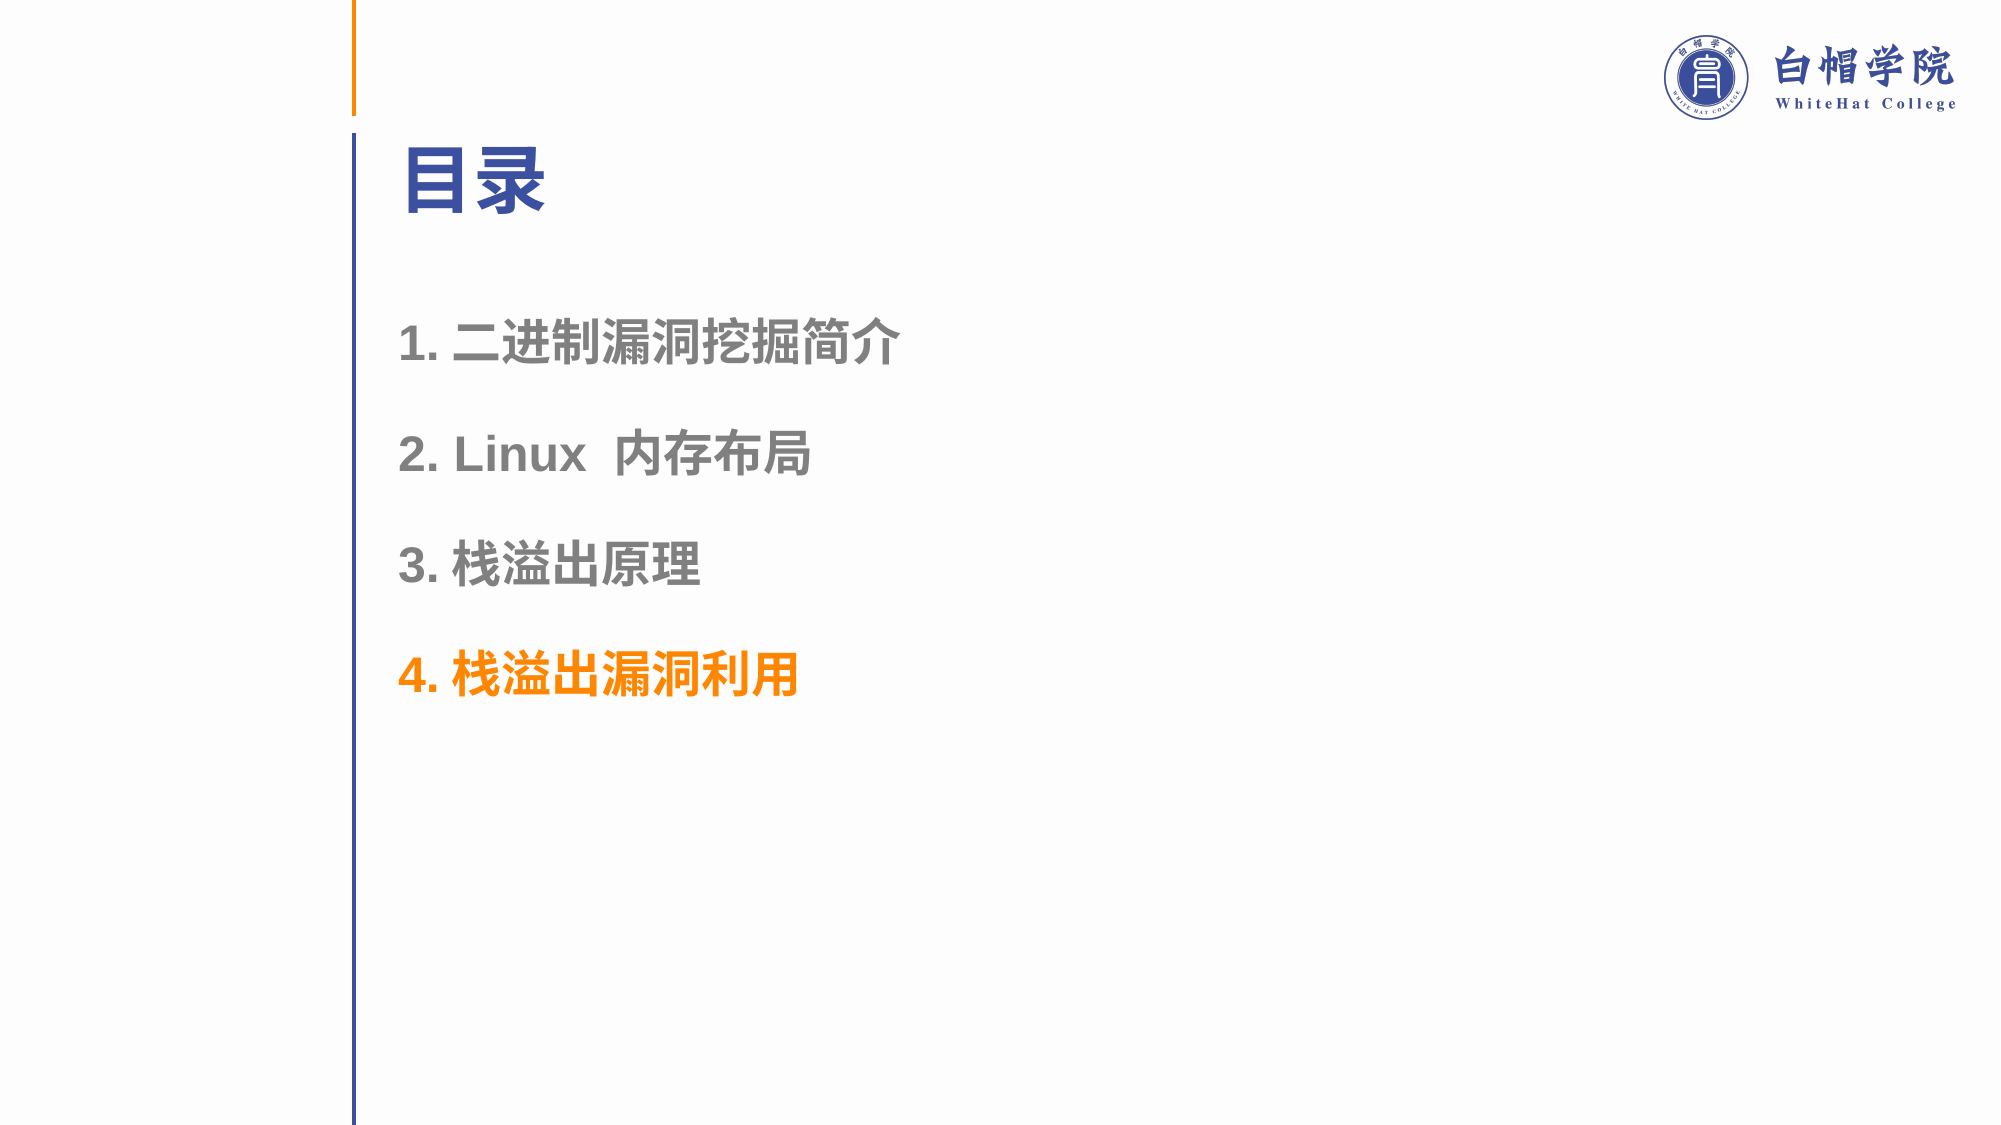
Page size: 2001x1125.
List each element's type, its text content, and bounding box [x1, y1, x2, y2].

list 1.二进制漏洞挖掘简介 2. Linux 内存布局 3.栈溢出原理 4.栈溢出漏洞利用 [383, 272, 1794, 996]
picture [1664, 35, 1955, 120]
